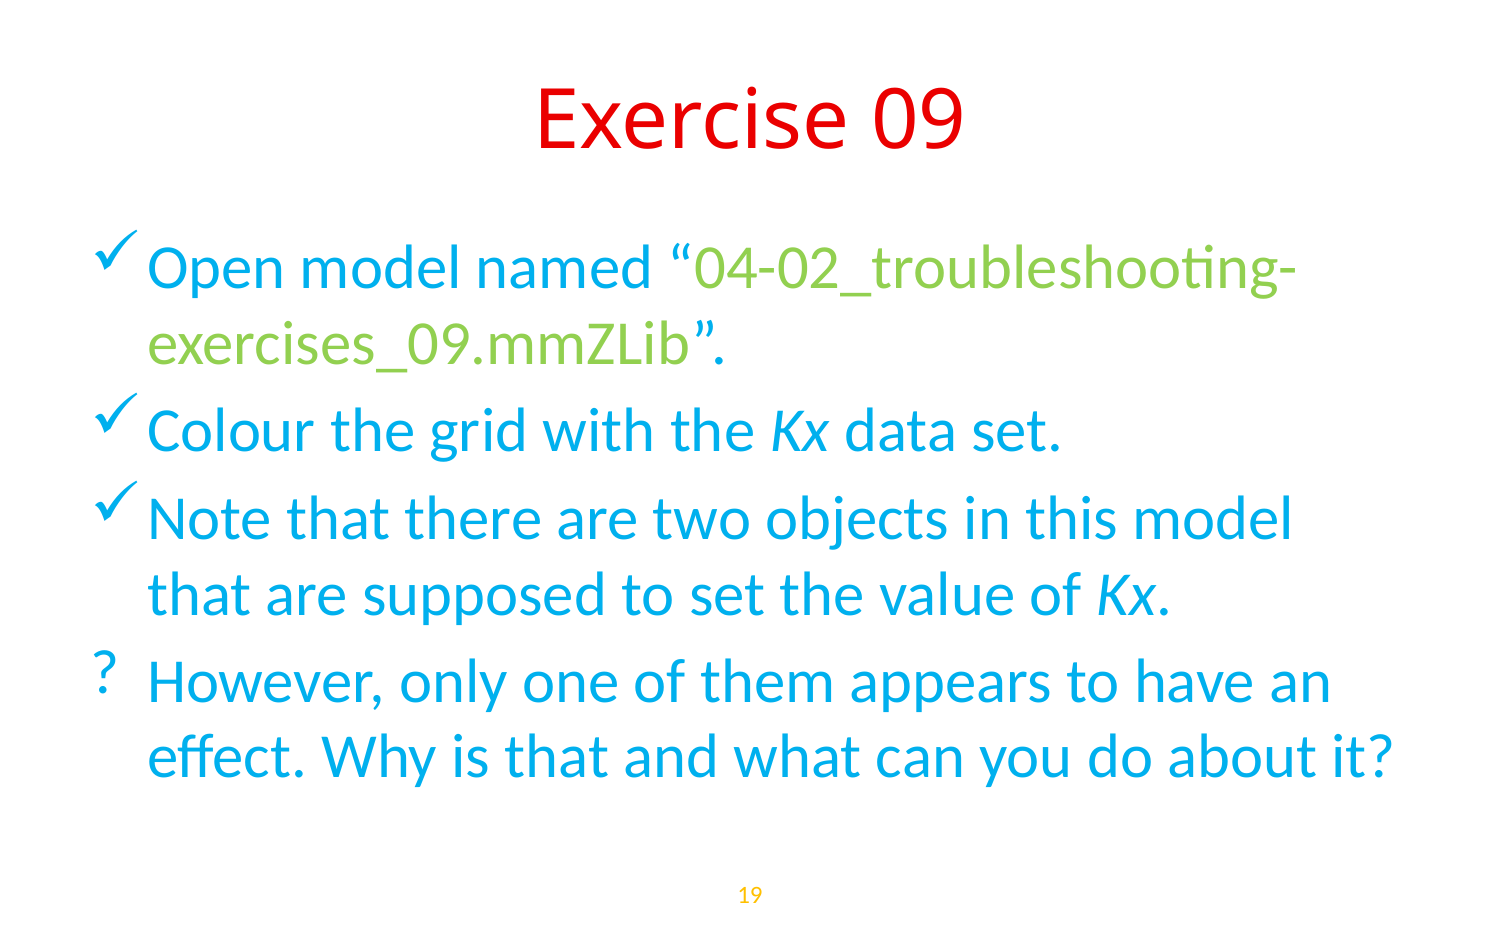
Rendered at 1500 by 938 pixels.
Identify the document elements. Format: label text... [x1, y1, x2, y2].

slide_number 19 [575, 868, 925, 919]
title Exercise 09 [75, 37, 1425, 194]
list Open model named “04-02_troubleshooting-exercises_09.mmZLib”. Colour the grid with the Kx data set. Note that there are two objects in this model that are supposed to set the value of Kx. However, only one of them appears to have an effect. Why is that and what can you do about it? [75, 218, 1425, 838]
